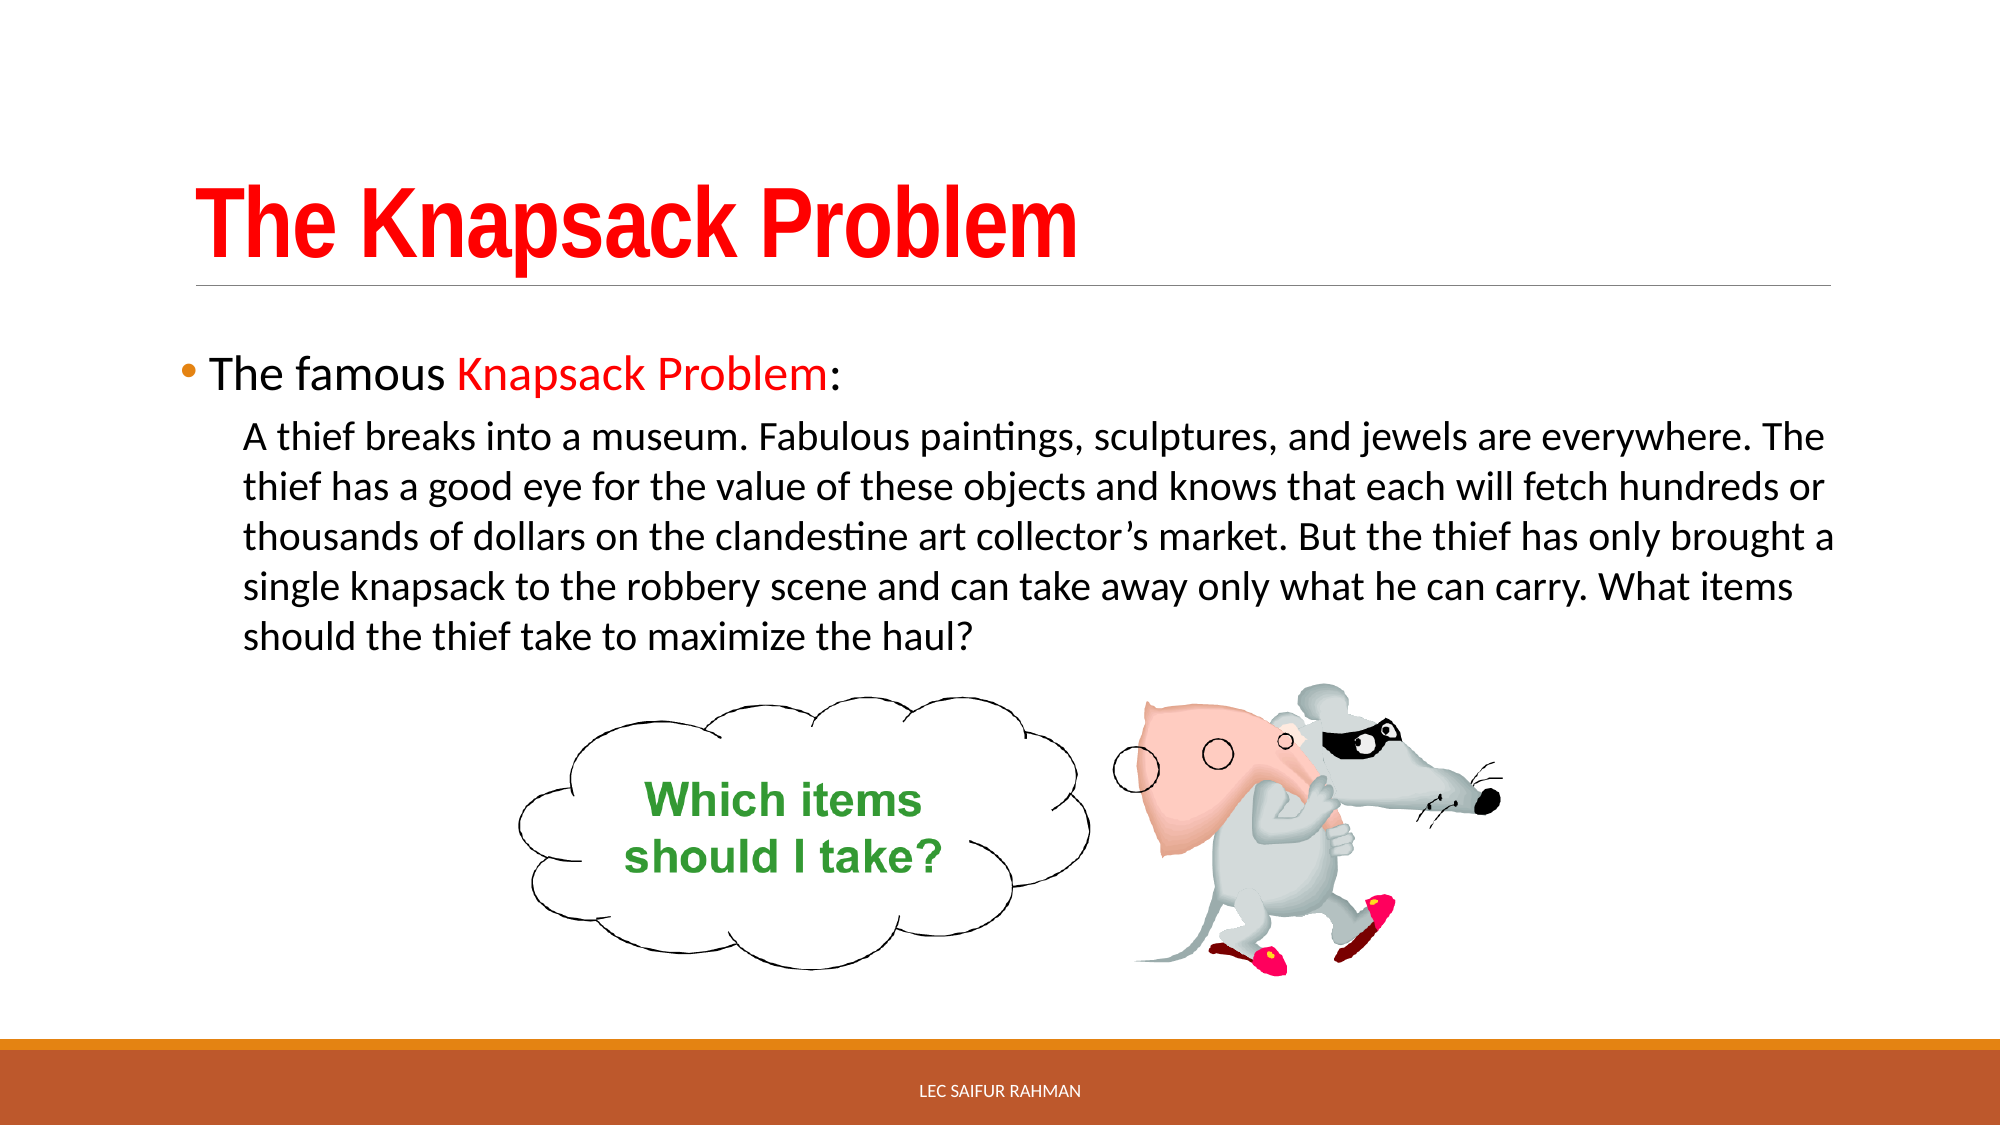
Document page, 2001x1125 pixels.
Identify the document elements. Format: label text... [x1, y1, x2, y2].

list The famous Knapsack Problem: A thief breaks into a museum. Fabulous paintings, sculptures, and jewels are everywhere. The thief has a good eye for the value of these objects and knows that each will fetch hundreds or thousands of dollars on the clandestine art collector’s market. But the thief has only brought a single knapsack to the robbery scene and can take away only what he can carry. What items should the thief take to maximize the haul? [180, 302, 1903, 963]
picture [488, 656, 1512, 982]
title The Knapsack Problem [180, 47, 1830, 285]
footer Lec Saifur rahman [604, 1059, 1396, 1120]
